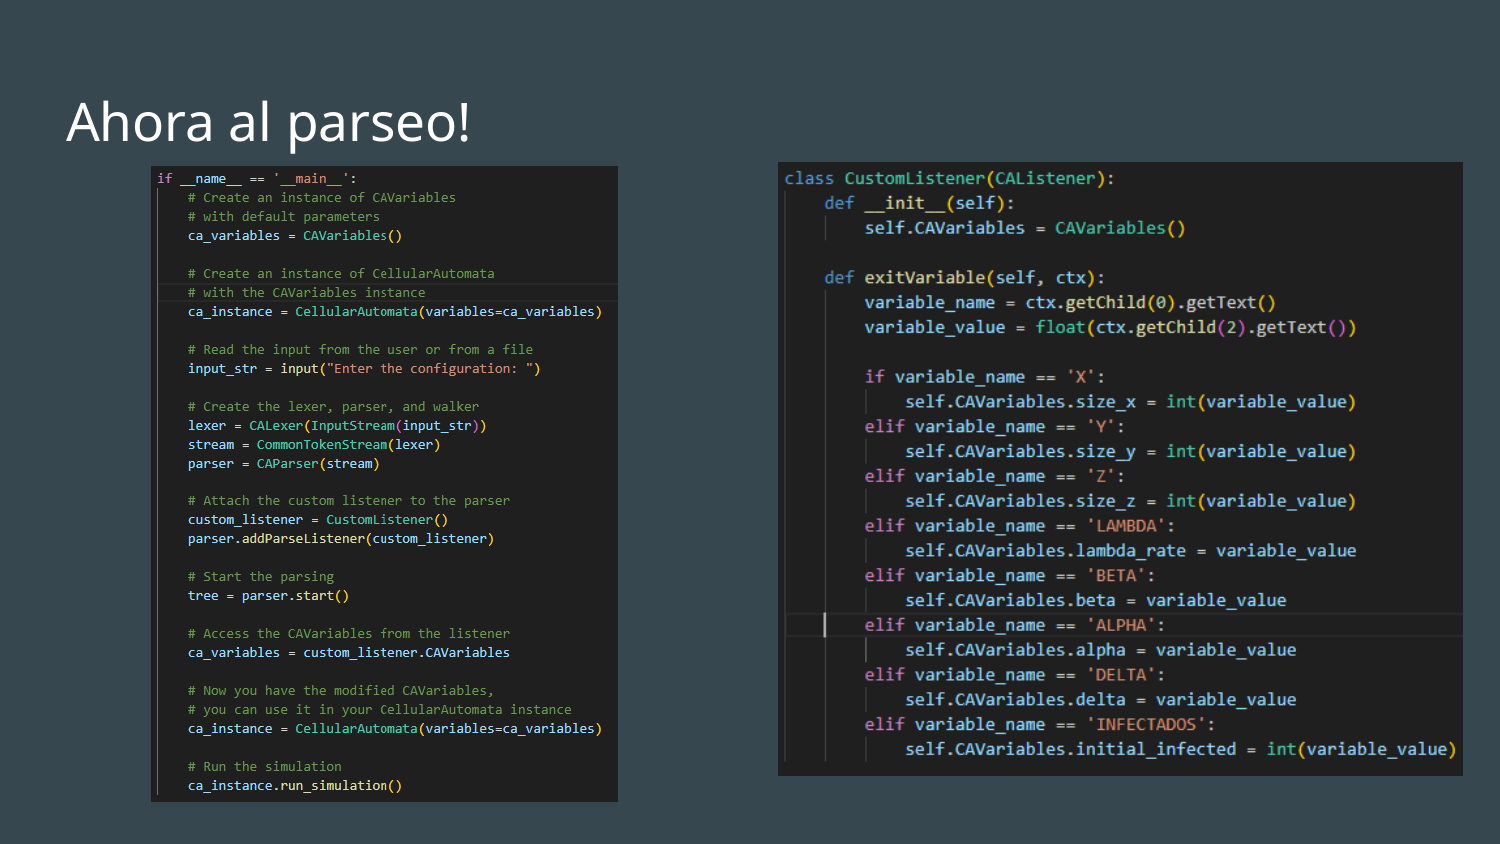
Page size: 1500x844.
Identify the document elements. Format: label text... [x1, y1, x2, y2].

picture [151, 166, 619, 802]
title Ahora al parseo! [51, 72, 1449, 167]
picture [777, 162, 1464, 776]
